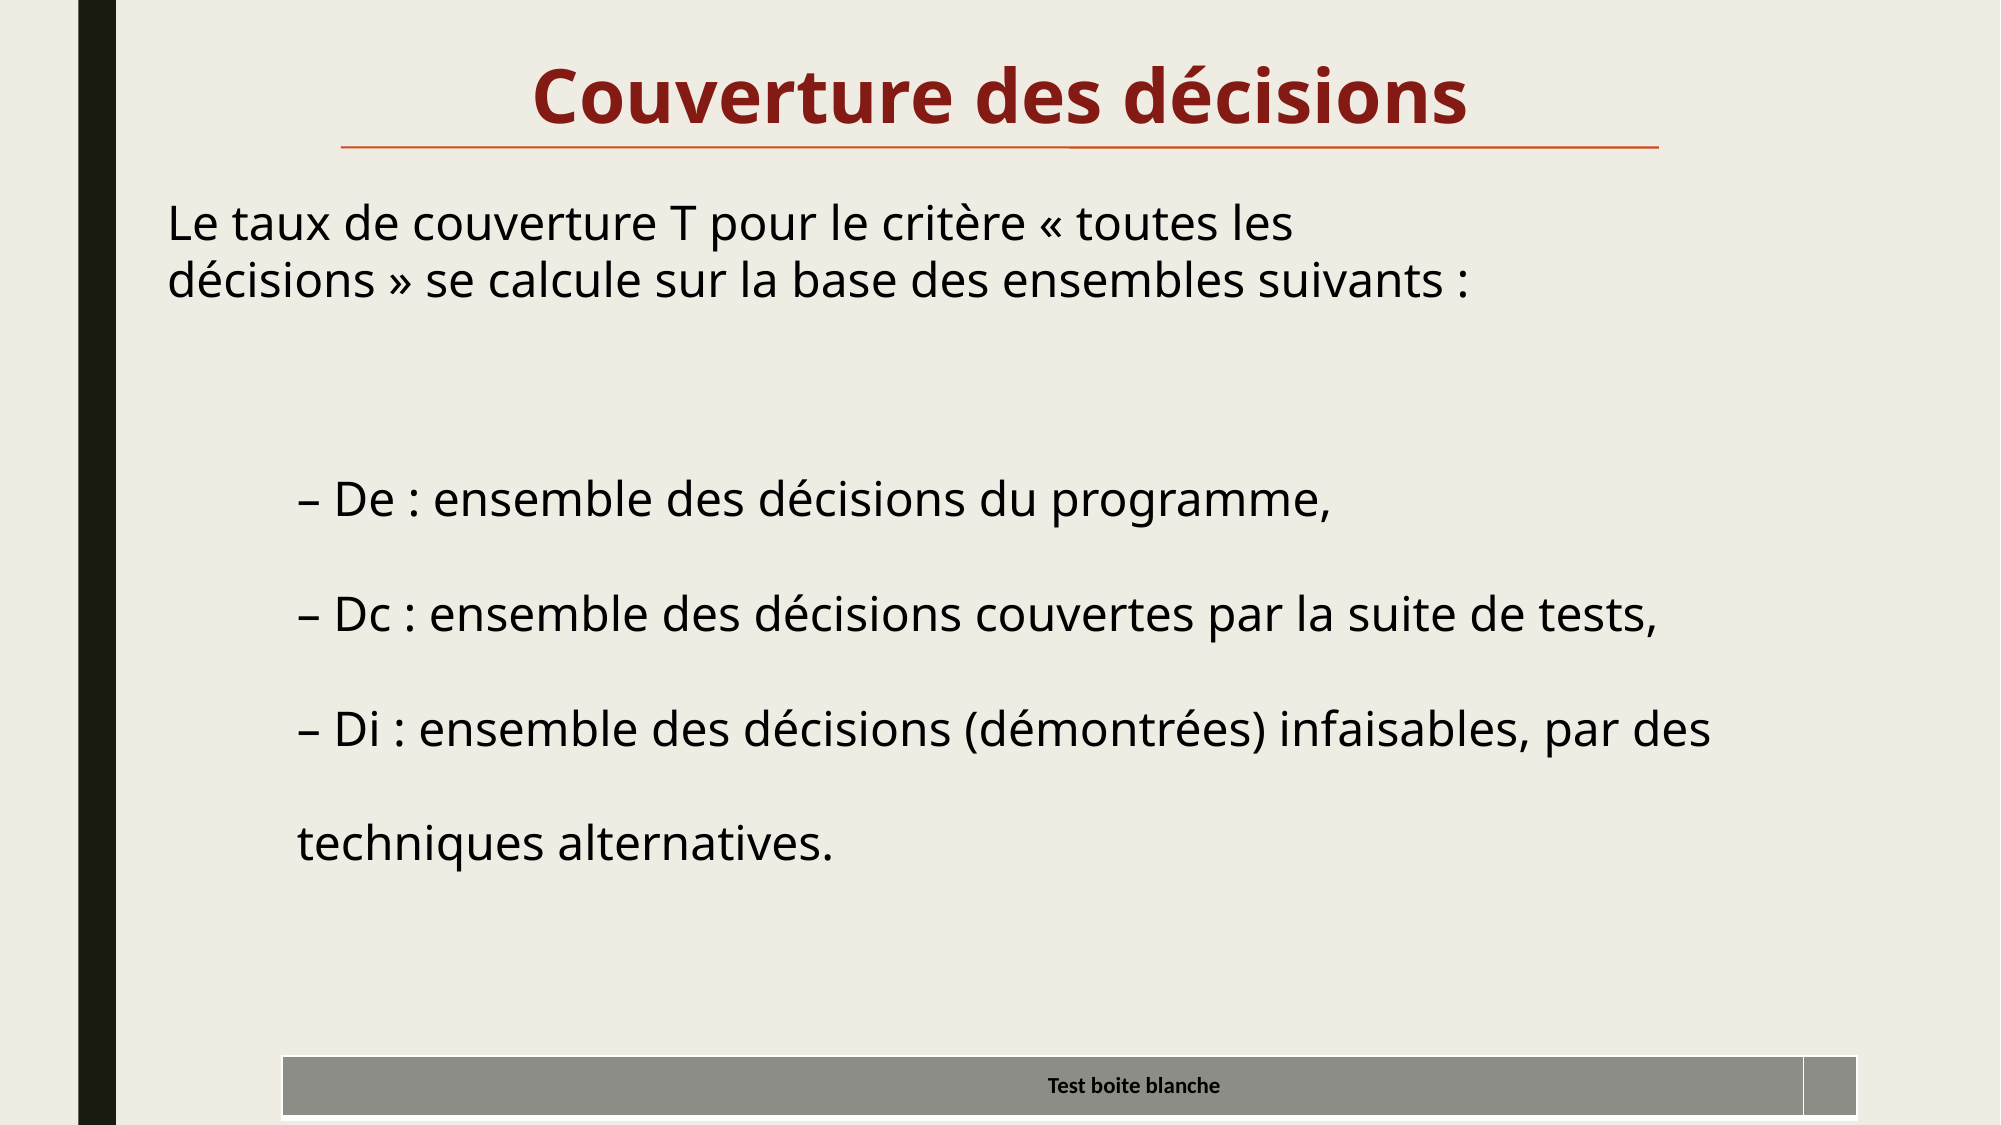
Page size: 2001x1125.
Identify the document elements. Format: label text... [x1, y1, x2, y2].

text_box Couverture des décisions [312, 41, 1689, 147]
text_box – De : ensemble des décisions du programme, – Dc : ensemble des décisions couvertes par la suite de tests, – Di : ensemble des décisions (démontrées) infaisables, par des techniques alternatives. [282, 403, 1858, 878]
table_header Test boite blanche [283, 1057, 1803, 1115]
text_box [0, 0, 2000, 75]
text_box Le taux de couverture T pour le critère « toutes les décisions » se calcule sur la base des ensembles suivants : [152, 185, 1530, 315]
slide_number 21 [1553, 1058, 1816, 1125]
table_header [1804, 1057, 1856, 1115]
